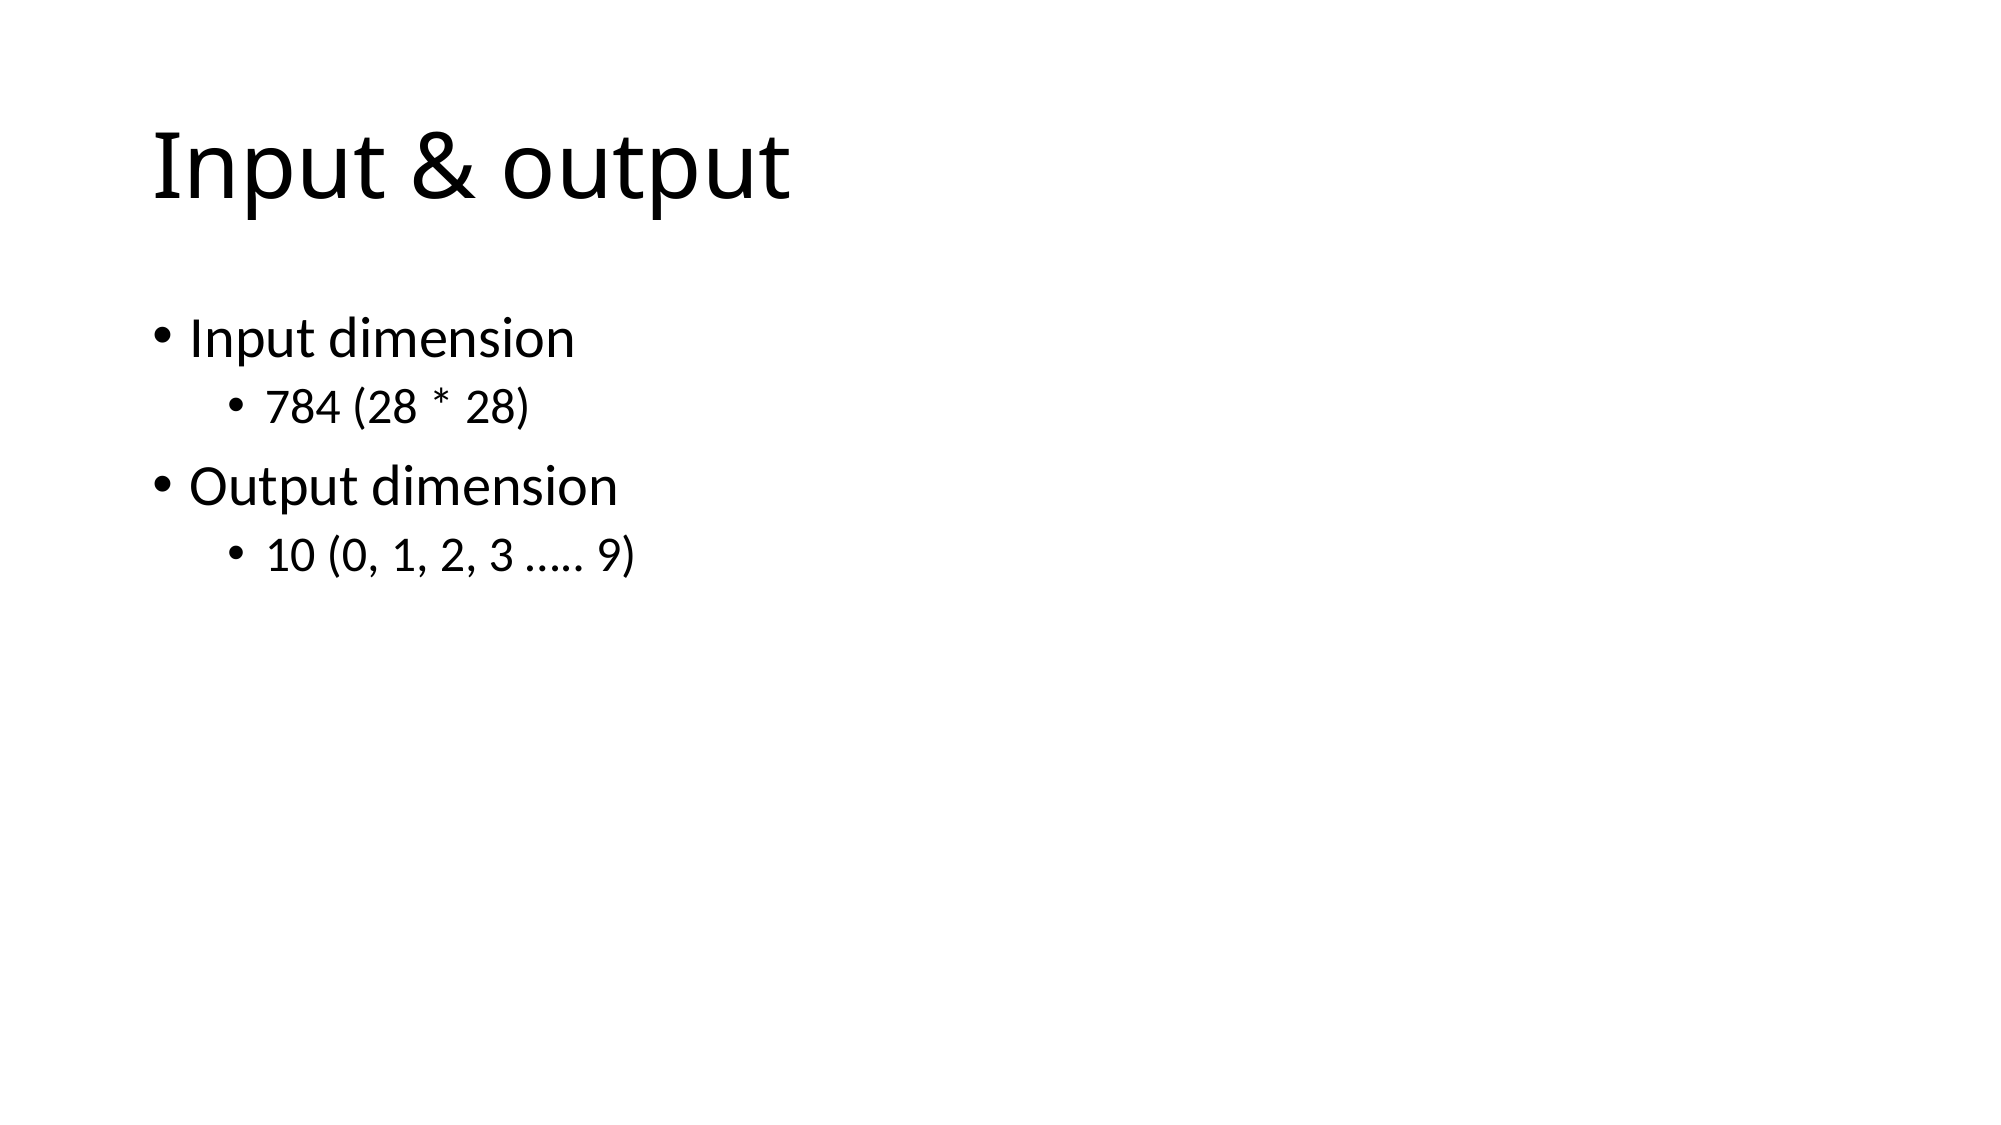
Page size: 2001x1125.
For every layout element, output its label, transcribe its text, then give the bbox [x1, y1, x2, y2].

list Input dimension 784 (28 * 28) Output dimension 10 (0, 1, 2, 3 ….. 9) [137, 299, 1863, 1014]
title Input & output [137, 59, 1863, 278]
